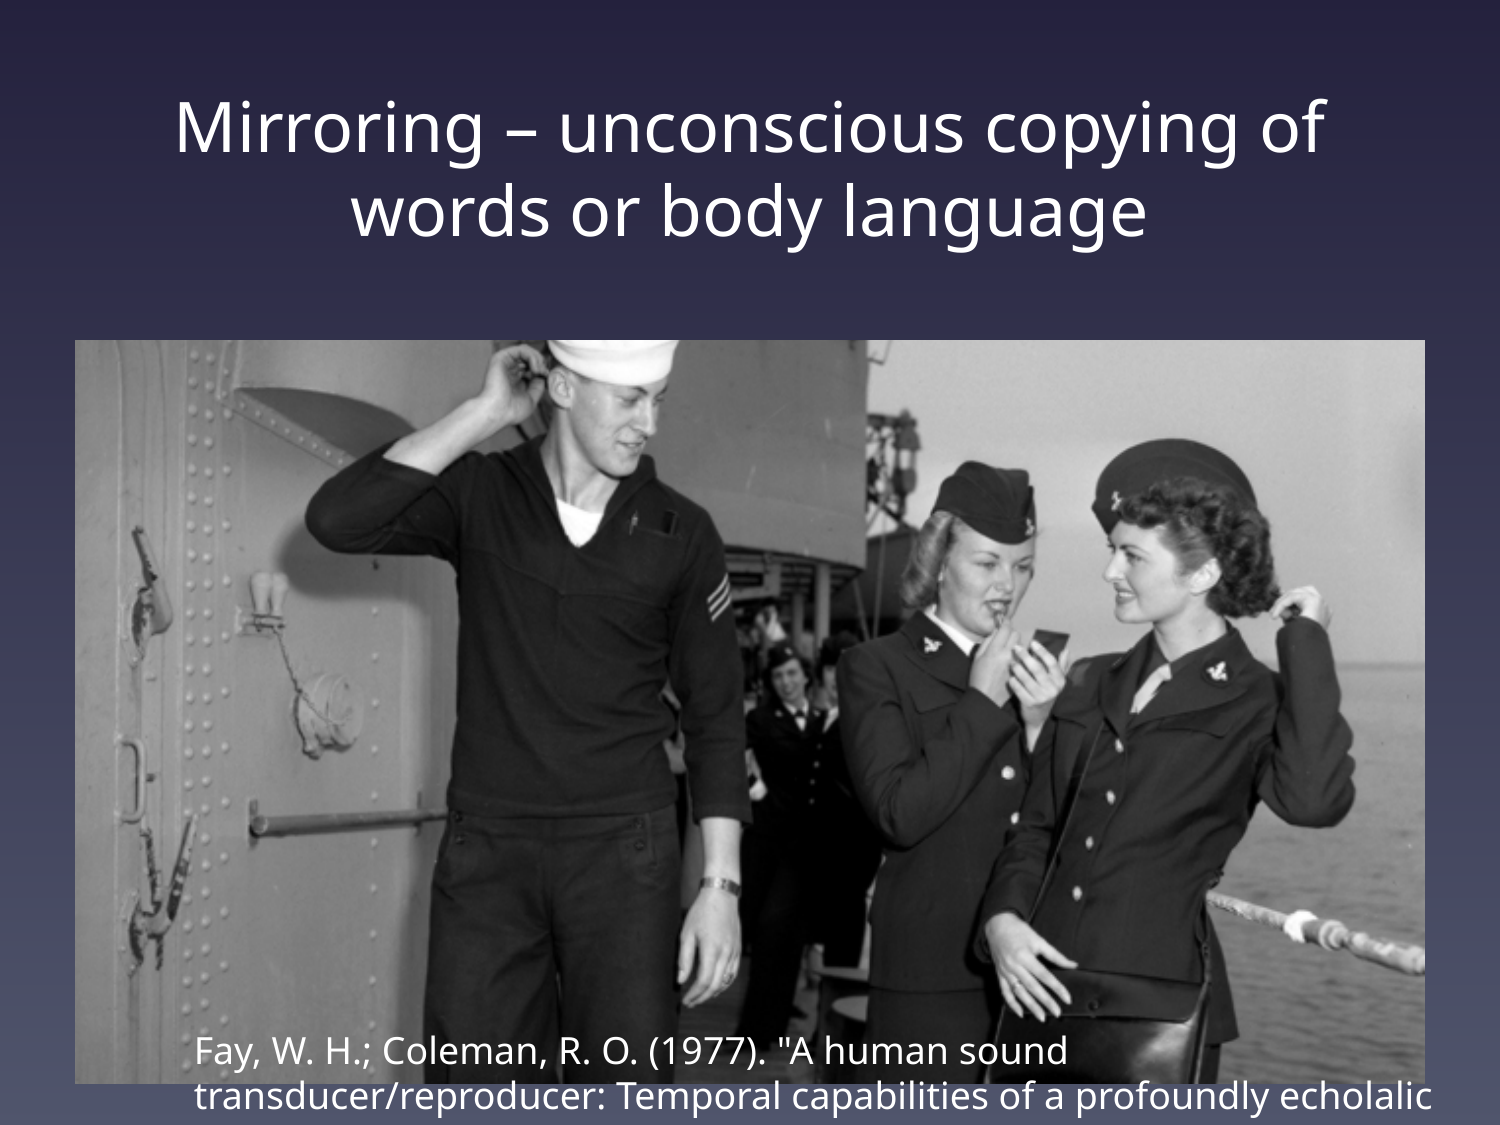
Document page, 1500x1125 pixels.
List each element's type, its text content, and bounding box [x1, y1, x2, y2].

title Mirroring – unconscious copying of words or body language [75, 75, 1425, 263]
text_box Fay, W. H.; Coleman, R. O. (1977). "A human sound transducer/reproducer: Temporal capabilities of a profoundly echolalic child". Brain and language 4 (3): 396–402 [178, 1019, 1500, 1125]
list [74, 340, 1426, 1084]
